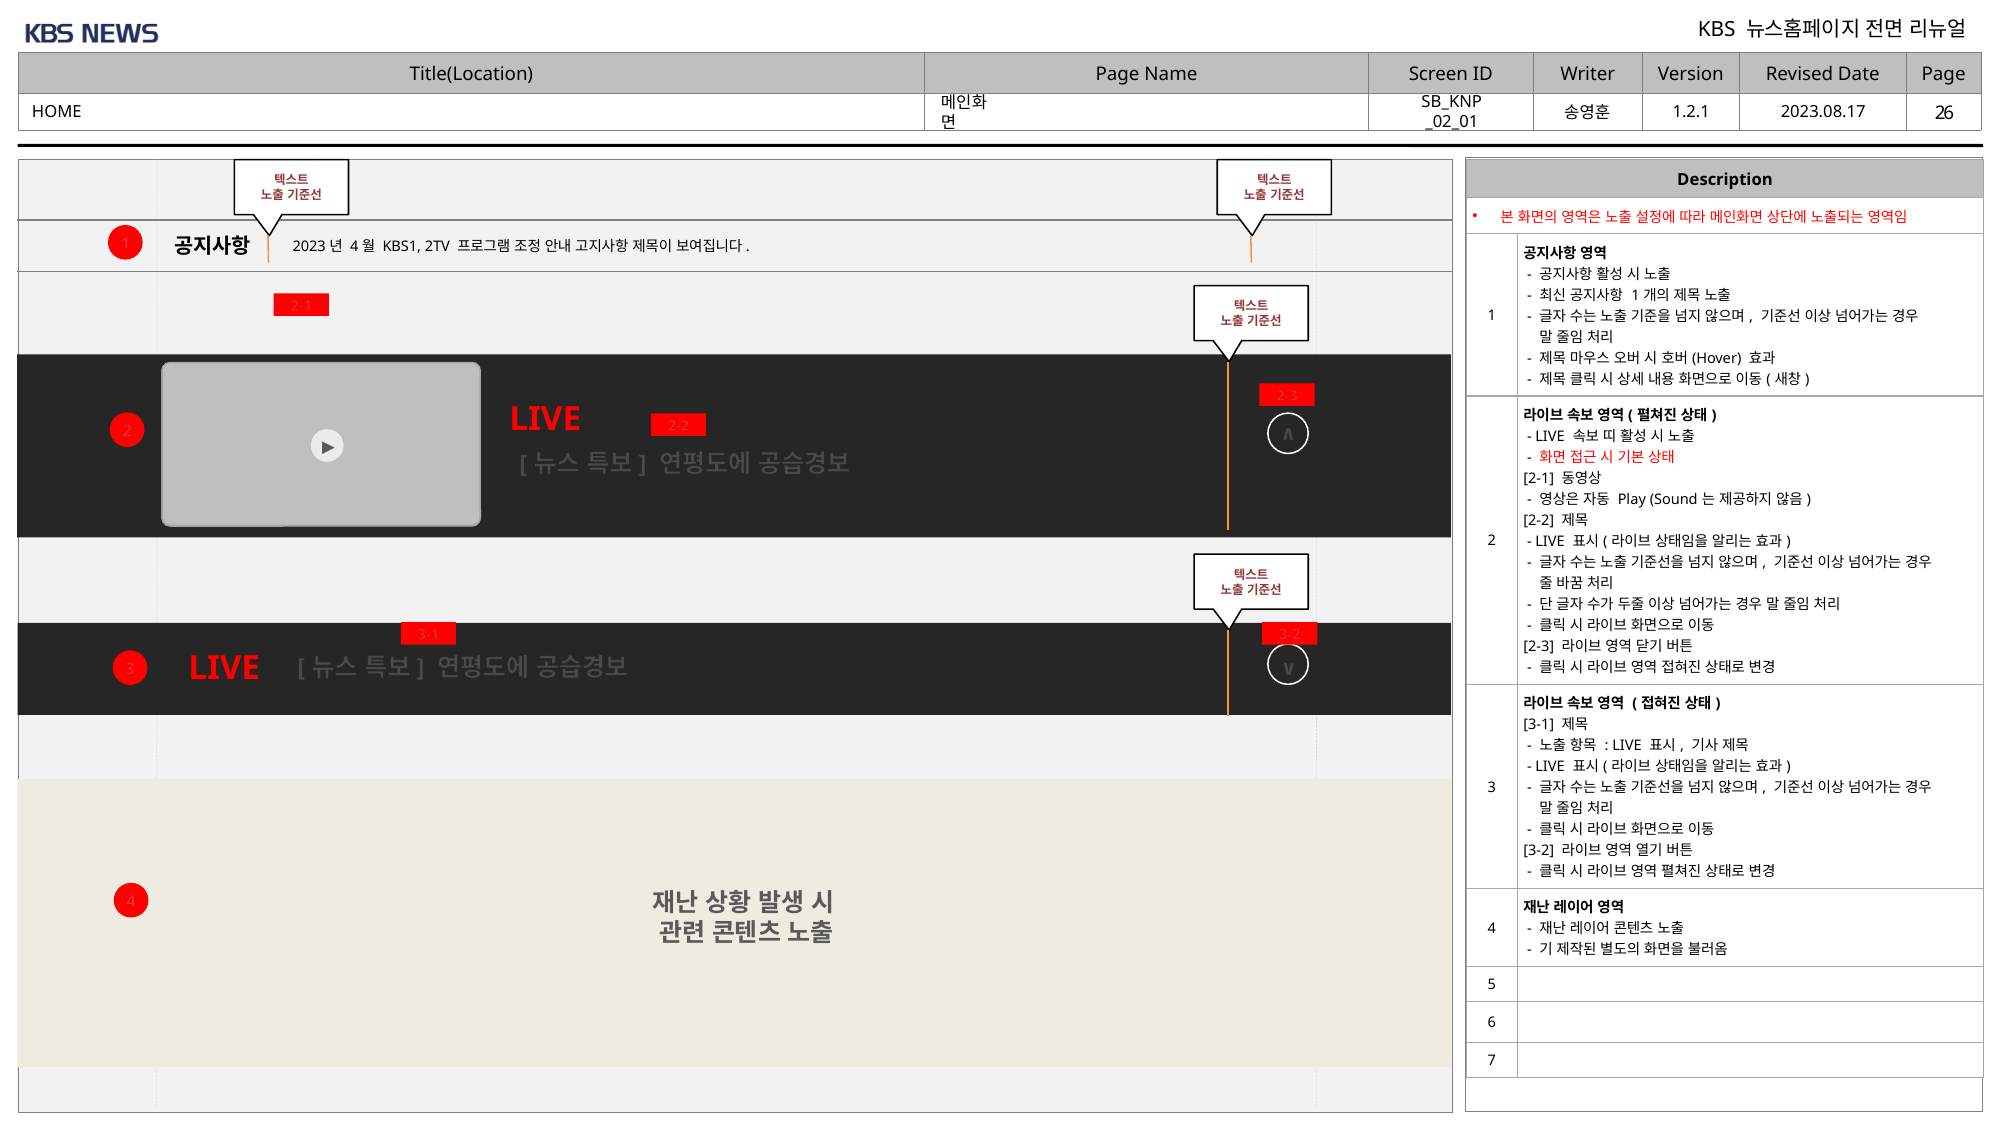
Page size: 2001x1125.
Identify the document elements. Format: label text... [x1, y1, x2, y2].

table_header Description [1467, 160, 1983, 197]
text_box LIVE [494, 389, 596, 445]
text_box 2-2 [650, 413, 706, 436]
table_cell 2 [1467, 397, 1517, 684]
text_box [뉴스 특보] 연평도에 공습경보 [282, 643, 643, 689]
text_box 재난 상황 발생 시 관련 콘텐츠 노출 [637, 878, 857, 954]
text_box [1216, 159, 1332, 263]
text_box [1193, 285, 1309, 531]
text_box 2023년 4월 KBS1, 2TV 프로그램 조정 안내 고지사항 제목이 보여집니다. [352, 229, 773, 262]
table_cell [1518, 967, 1983, 1001]
text_box 2 [110, 413, 144, 447]
text_box LIVE [173, 638, 275, 694]
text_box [1193, 553, 1309, 717]
text_box 2-1 [273, 293, 329, 316]
text_box [뉴스 특보] 연평도에 공습경보 [504, 439, 866, 485]
table_cell 라이브 속보 영역 (접혀진 상태) [3-1] 제목 - 노출 항목 : LIVE 표시, 기사 제목 - LIVE 표시(라이브 상태임을 알리는 효과) - 글자 수는 노출 기준선을 넘지 않으며, 기준선 이상 넘어가는 경우 말 줄임 처리 - 클릭 시 라이브 화면으로 이동 [3-2] 라이브 영역 열기 버튼 - 클릭 시 라이브 영역 펼쳐진 상태로 변경 [1518, 685, 1983, 888]
list HOME [17, 93, 138, 129]
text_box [234, 159, 349, 263]
text_box [17, 779, 1451, 1068]
picture [23, 20, 161, 44]
text_box [17, 354, 1191, 538]
text_box 3 [113, 651, 147, 685]
title 메인화면 [926, 94, 1007, 130]
table_cell [1518, 1043, 1983, 1077]
table_cell 4 [1467, 889, 1517, 966]
text_box 3-2 [1313, 622, 1318, 645]
text_box 4 [114, 883, 148, 917]
text_box 3-1 [400, 622, 456, 645]
text_box ▶ [310, 429, 344, 462]
text_box [17, 622, 1188, 715]
table_cell 7 [1467, 1043, 1517, 1077]
text_box [162, 362, 481, 526]
text_box [1313, 622, 1451, 715]
table_cell 공지사항 영역 - 공지사항 활성 시 노출 - 최신 공지사항 1개의 제목 노출 - 글자 수는 노출 기준을 넘지 않으며, 기준선 이상 넘어가는 경우 말 줄임 처리 - 제목 마우스 오버 시 호버(Hover) 효과 - 제목 클릭 시 상세 내용 화면으로 이동(새창) [1518, 234, 1983, 395]
text_box [1310, 354, 1451, 538]
text_box 1 [108, 229, 142, 259]
text_box 공지사항 [159, 229, 230, 265]
table_cell 3 [1467, 685, 1517, 888]
table_cell 재난 레이어 영역 - 재난 레이어 콘텐츠 노출 - 기 제작된 별도의 화면을 불러옴 [1518, 889, 1983, 966]
table_cell 5 [1467, 967, 1517, 1001]
table_cell 6 [1467, 1002, 1517, 1042]
table_cell 1 [1467, 234, 1517, 395]
table_cell 라이브 속보 영역(펼쳐진 상태) - LIVE 속보 띠 활성 시 노출 - 화면 접근 시 기본 상태 [2-1] 동영상 - 영상은 자동 Play (Sound는 제공하지 않음) [2-2] 제목 - LIVE 표시(라이브 상태임을 알리는 효과) - 글자 수는 노출 기준선을 넘지 않으며, 기준선 이상 넘어가는 경우 줄 바꿈 처리 - 단 글자 수가 두줄 이상 넘어가는 경우 말 줄임 처리 - 클릭 시 라이브 화면으로 이동 [2-3] 라이브 영역 닫기 버튼 - 클릭 시 라이브 영역 접혀진 상태로 변경 [1518, 397, 1983, 684]
table_cell [1518, 1002, 1983, 1042]
table_cell 본 화면의 영역은 노출 설정에 따라 메인화면 상단에 노출되는 영역임 [1467, 198, 1983, 233]
list SB_KNP_02_01 [1404, 93, 1499, 129]
